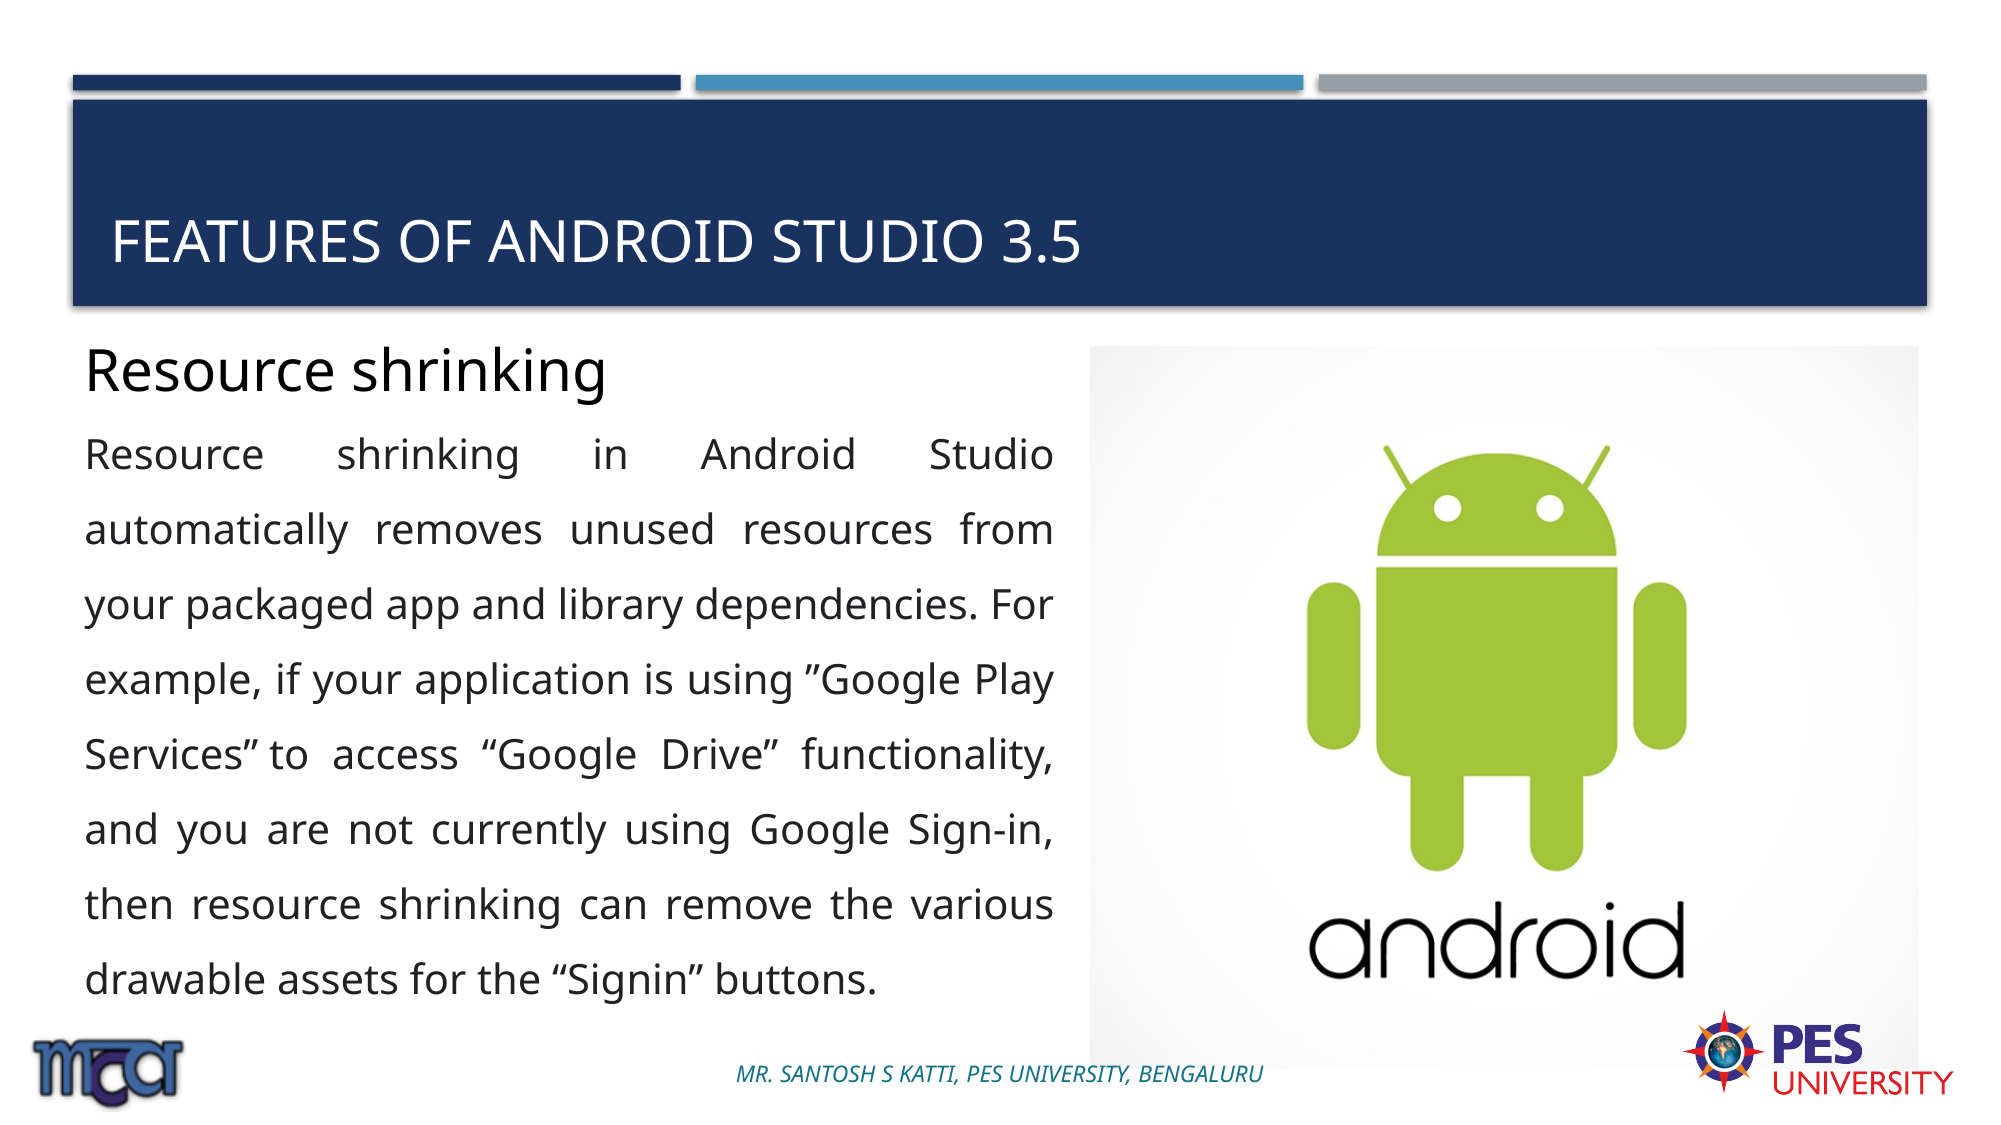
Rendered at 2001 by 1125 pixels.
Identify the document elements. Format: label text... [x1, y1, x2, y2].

picture [29, 1034, 186, 1113]
picture [1089, 346, 1955, 1095]
text_box MR. SANTOSH S KATTI, PES UNIVERSITY, BENGALURU [721, 1052, 1279, 1095]
text_box Resource shrinking Resource shrinking in Android Studio automatically removes unused resources from your packaged app and library dependencies. For example, if your application is using ”Google Play Services” to access “Google Drive” functionality, and you are not currently using Google Sign-in, then resource shrinking can remove the various drawable assets for the “Signin” buttons. [69, 325, 1070, 1011]
title Features of Android studio 3.5 [95, 119, 1905, 282]
